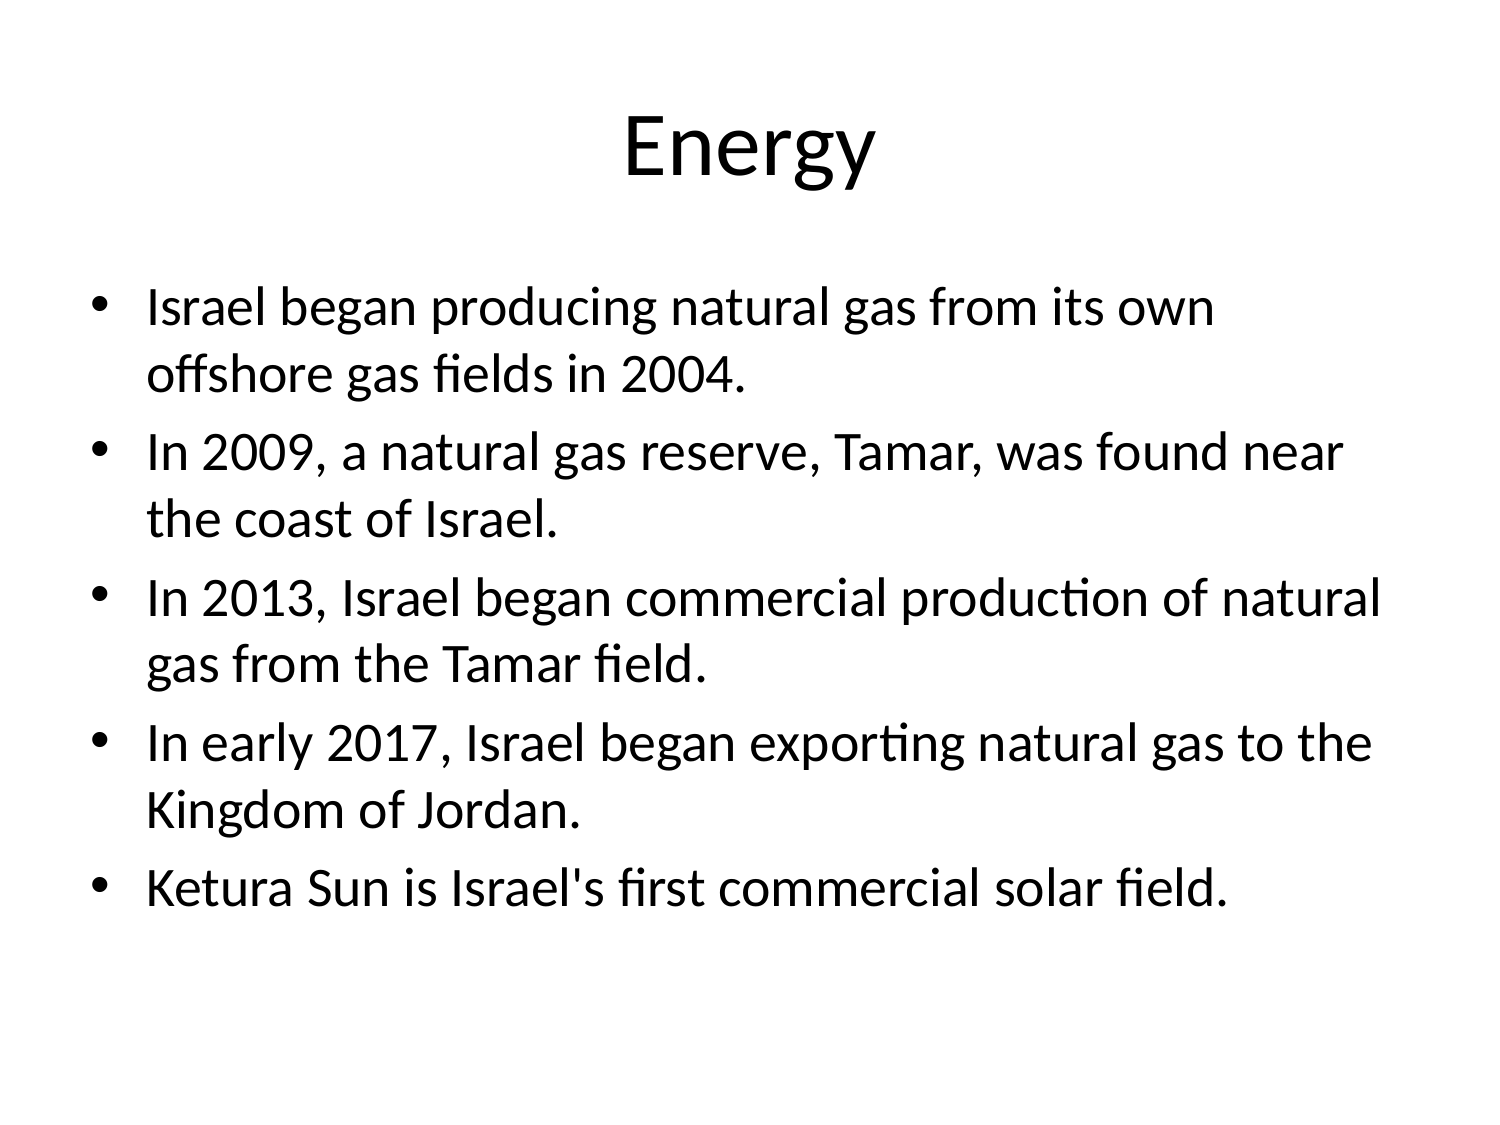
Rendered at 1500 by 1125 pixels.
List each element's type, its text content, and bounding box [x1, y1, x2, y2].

title Energy [75, 45, 1425, 233]
list Israel began producing natural gas from its own offshore gas fields in 2004. In 2009, a natural gas reserve, Tamar, was found near the coast of Israel. In 2013, Israel began commercial production of natural gas from the Tamar field. In early 2017, Israel began exporting natural gas to the Kingdom of Jordan. Ketura Sun is Israel's first commercial solar field. [75, 262, 1425, 1005]
